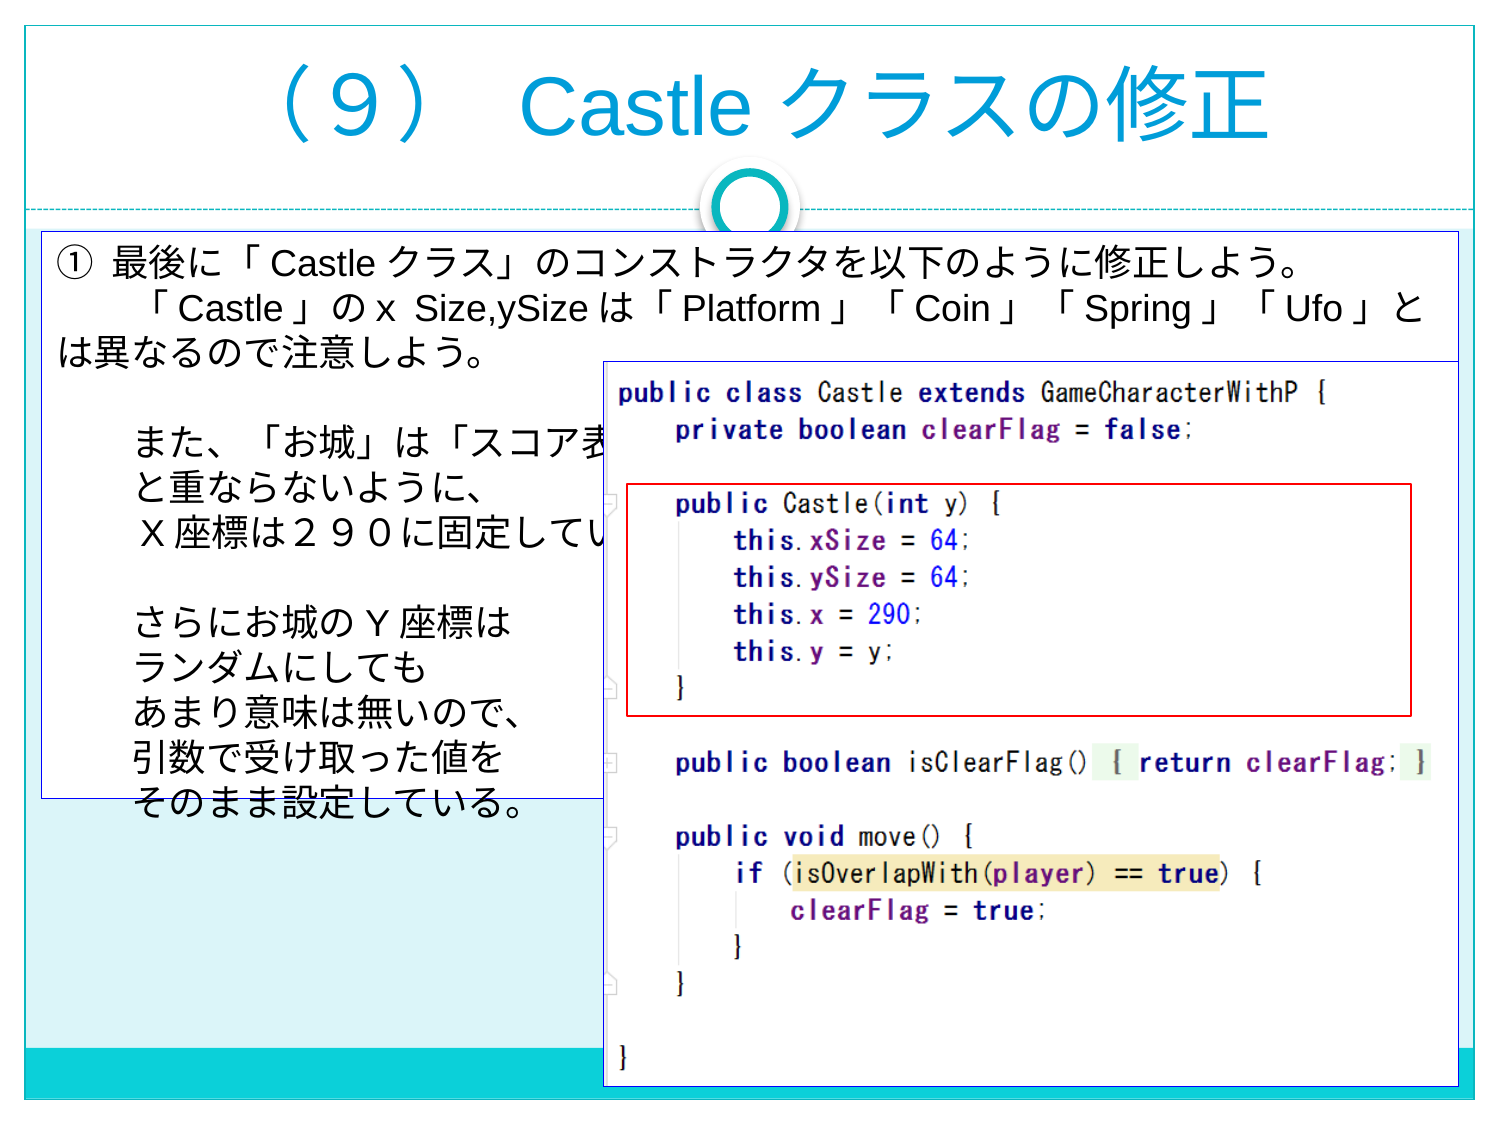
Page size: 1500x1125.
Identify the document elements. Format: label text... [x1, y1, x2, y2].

text_box （９） Castleクラスの修正 [215, 44, 1287, 160]
picture [602, 361, 1459, 1087]
text_box ① 最後に「Castleクラス」のコンストラクタを以下のように修正しよう。 「Castle」のｘSize,ySizeは「Platform」「Coin」「Spring」「Ufo」とは異なるので注意しよう。 また、「お城」は「スコア表示」 と重ならないように、 X座標は２９０に固定している。 さらにお城のY座標は ランダムにしても あまり意味は無いので、 引数で受け取った値を そのまま設定している。 [41, 231, 1459, 799]
